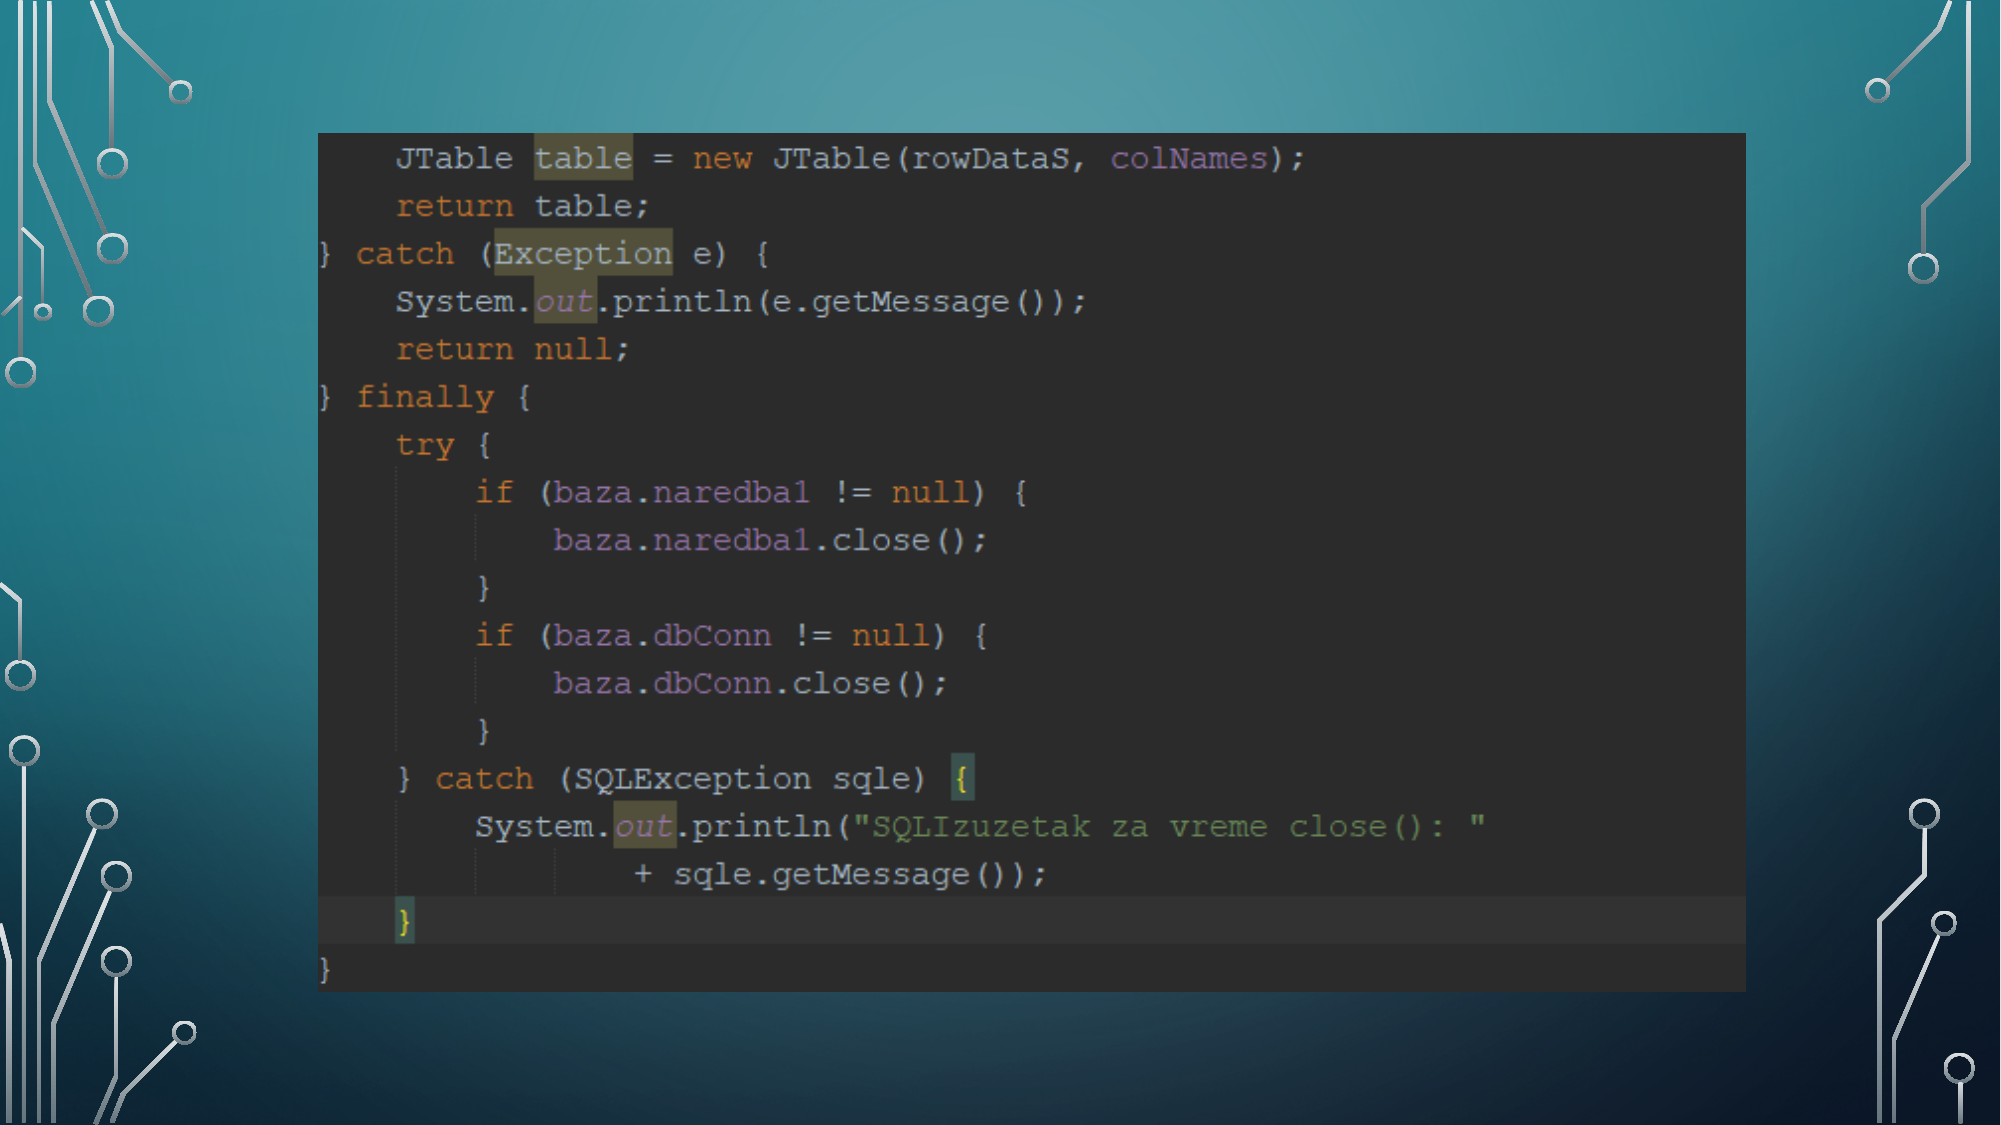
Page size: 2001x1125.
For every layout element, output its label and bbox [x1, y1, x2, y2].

list [317, 133, 1746, 992]
